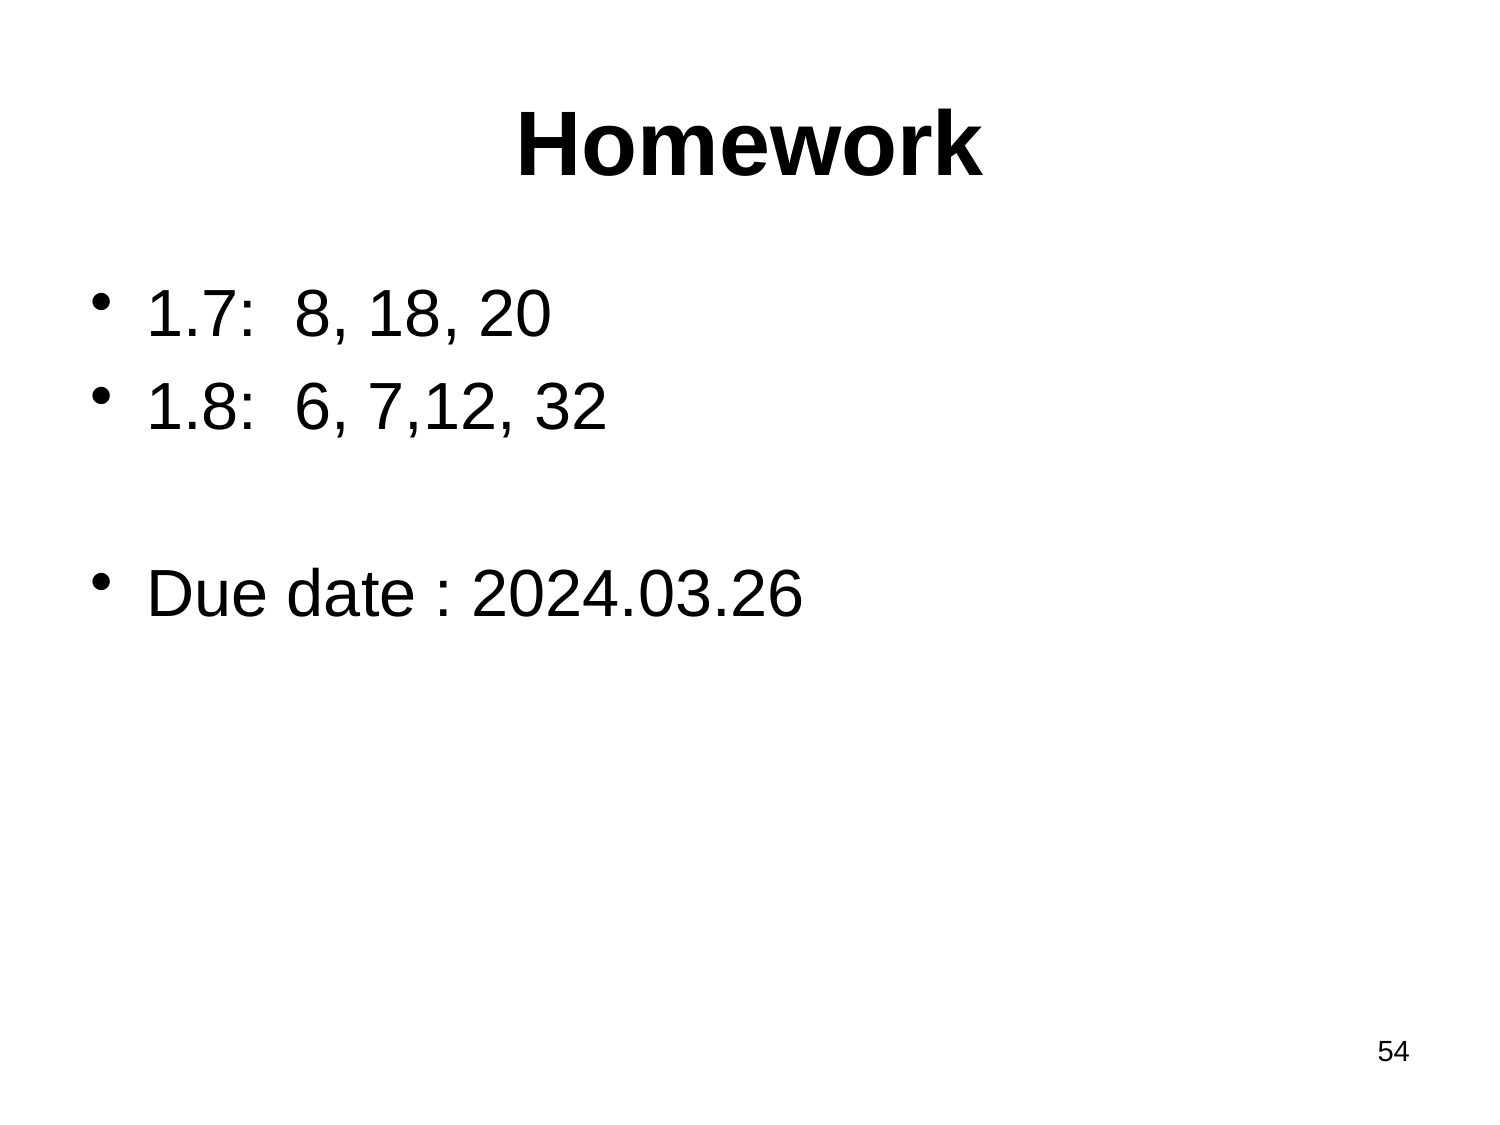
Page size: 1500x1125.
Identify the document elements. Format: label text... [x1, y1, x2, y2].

title Homework [75, 45, 1425, 233]
list 1.7: 8, 18, 20 1.8: 6, 7,12, 32 Due date : 2024.03.26 [75, 262, 1425, 1005]
slide_number 54 [1074, 1024, 1425, 1103]
